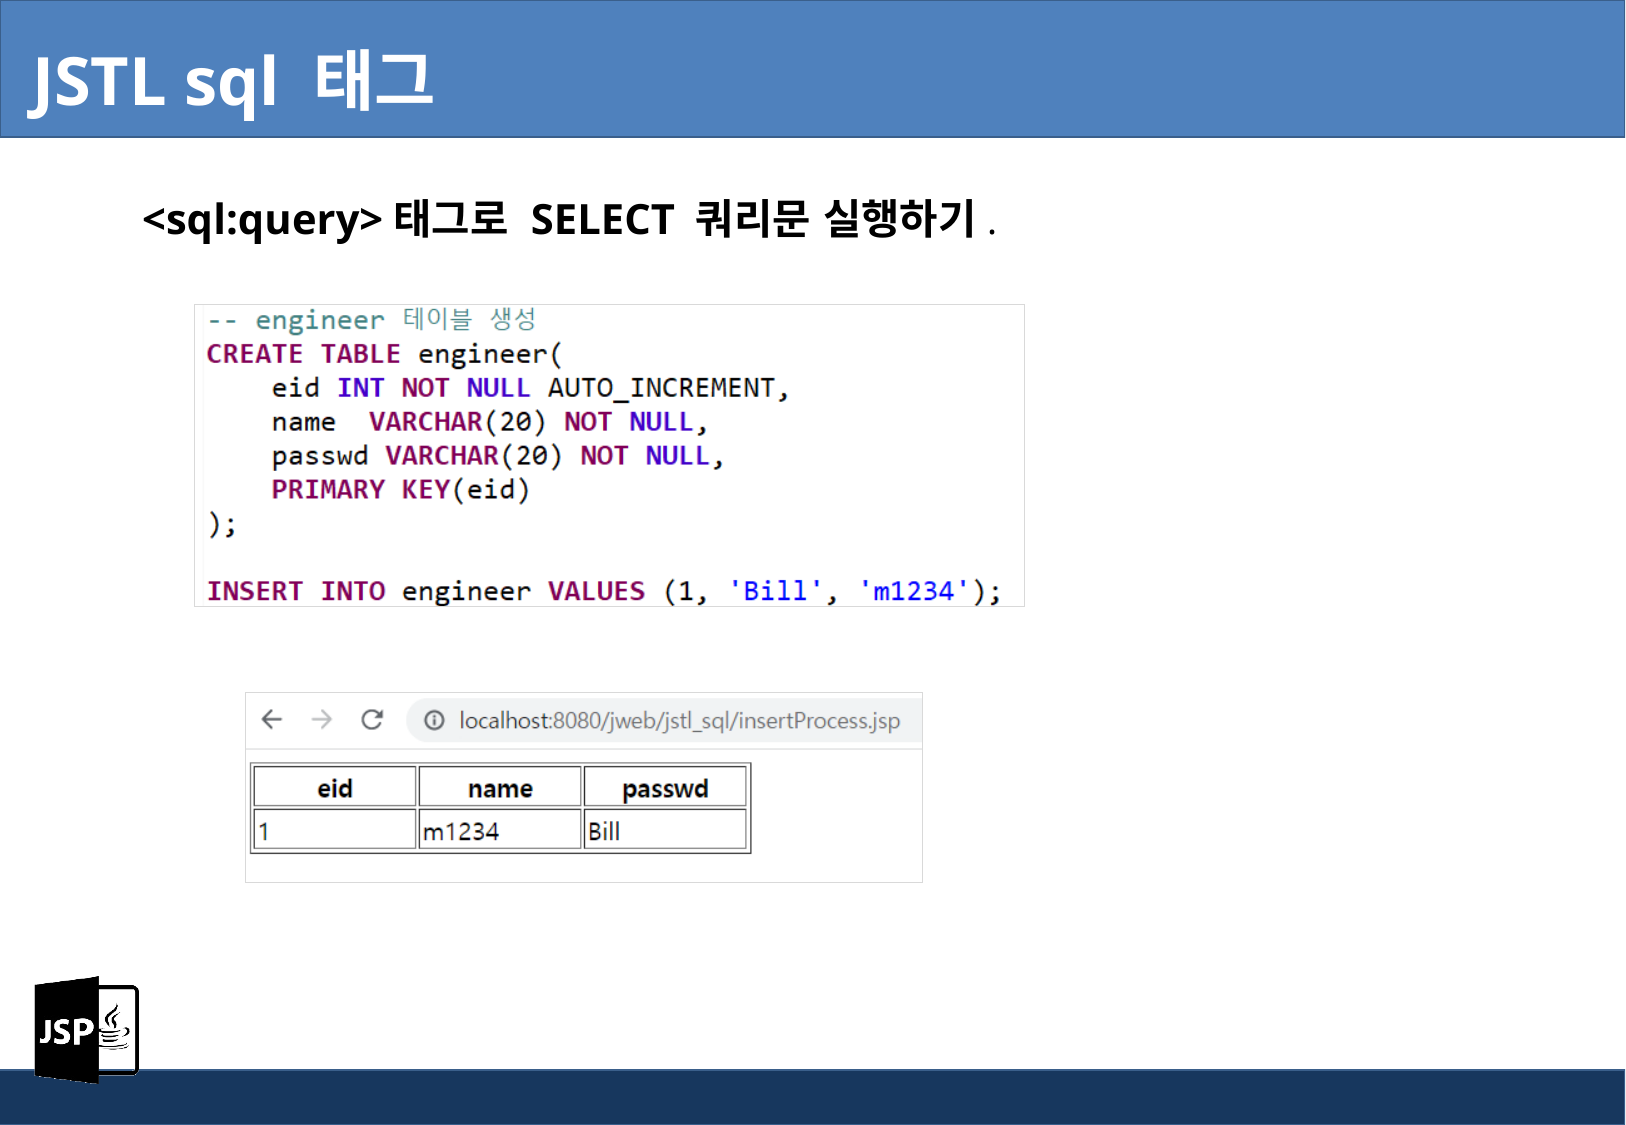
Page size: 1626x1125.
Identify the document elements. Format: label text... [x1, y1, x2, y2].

text_box JSTL sql 태그 [0, 8, 1312, 149]
picture [194, 304, 1025, 608]
picture [32, 976, 141, 1084]
text_box <sql:query>태그로 SELECT 쿼리문 실행하기. [127, 160, 1593, 251]
picture [244, 692, 923, 883]
